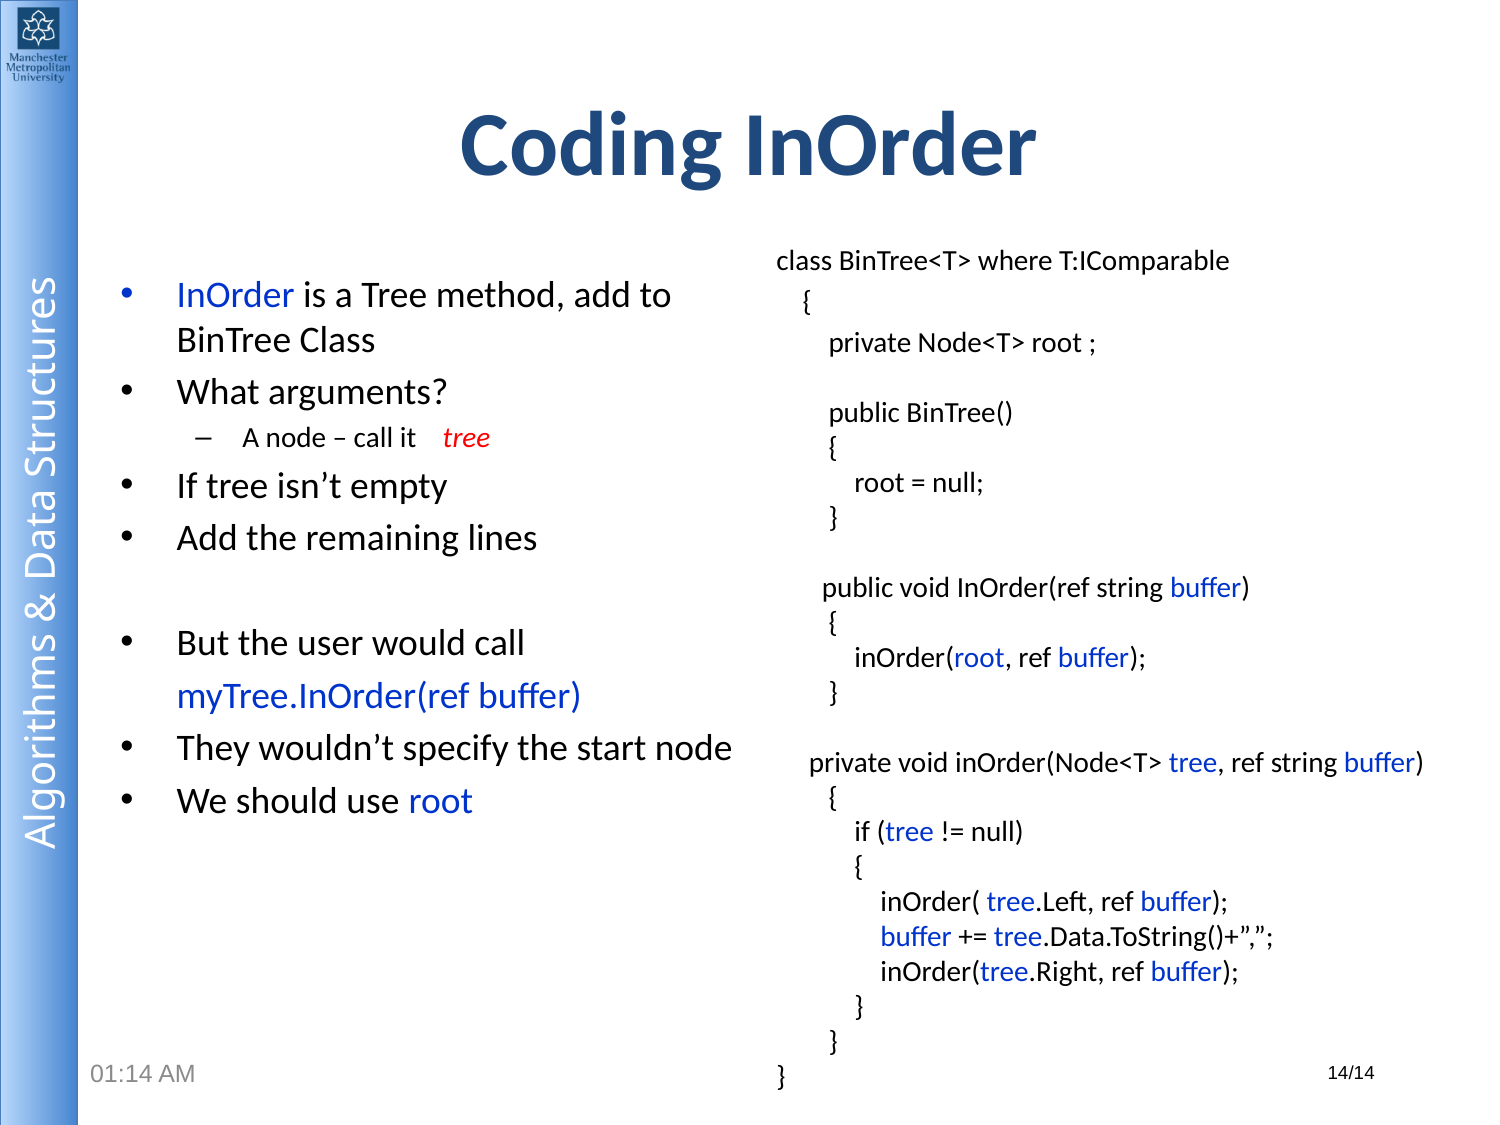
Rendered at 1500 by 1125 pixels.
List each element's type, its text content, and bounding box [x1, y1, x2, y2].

picture [5, 7, 70, 83]
text_box class BinTree<T> where T:IComparable { private Node<T> root ; public BinTree() { root = null; } public void InOrder(ref string buffer) { inOrder(root, ref buffer); } private void inOrder(Node<T> tree, ref string buffer) { if (tree != null) { inOrder( tree.Left, ref buffer); buffer += tree.Data.ToString()+”,”; inOrder(tree.Right, ref buffer); } } } [761, 234, 1471, 1043]
list InOrder is a Tree method, add to BinTree Class What arguments? A node – call it tree If tree isn’t empty Add the remaining lines But the user would call myTree.InOrder(ref buffer) They wouldn’t specify the start node We should use root [105, 262, 761, 1006]
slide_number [75, 1042, 425, 1103]
title Coding InOrder [74, 44, 1426, 233]
